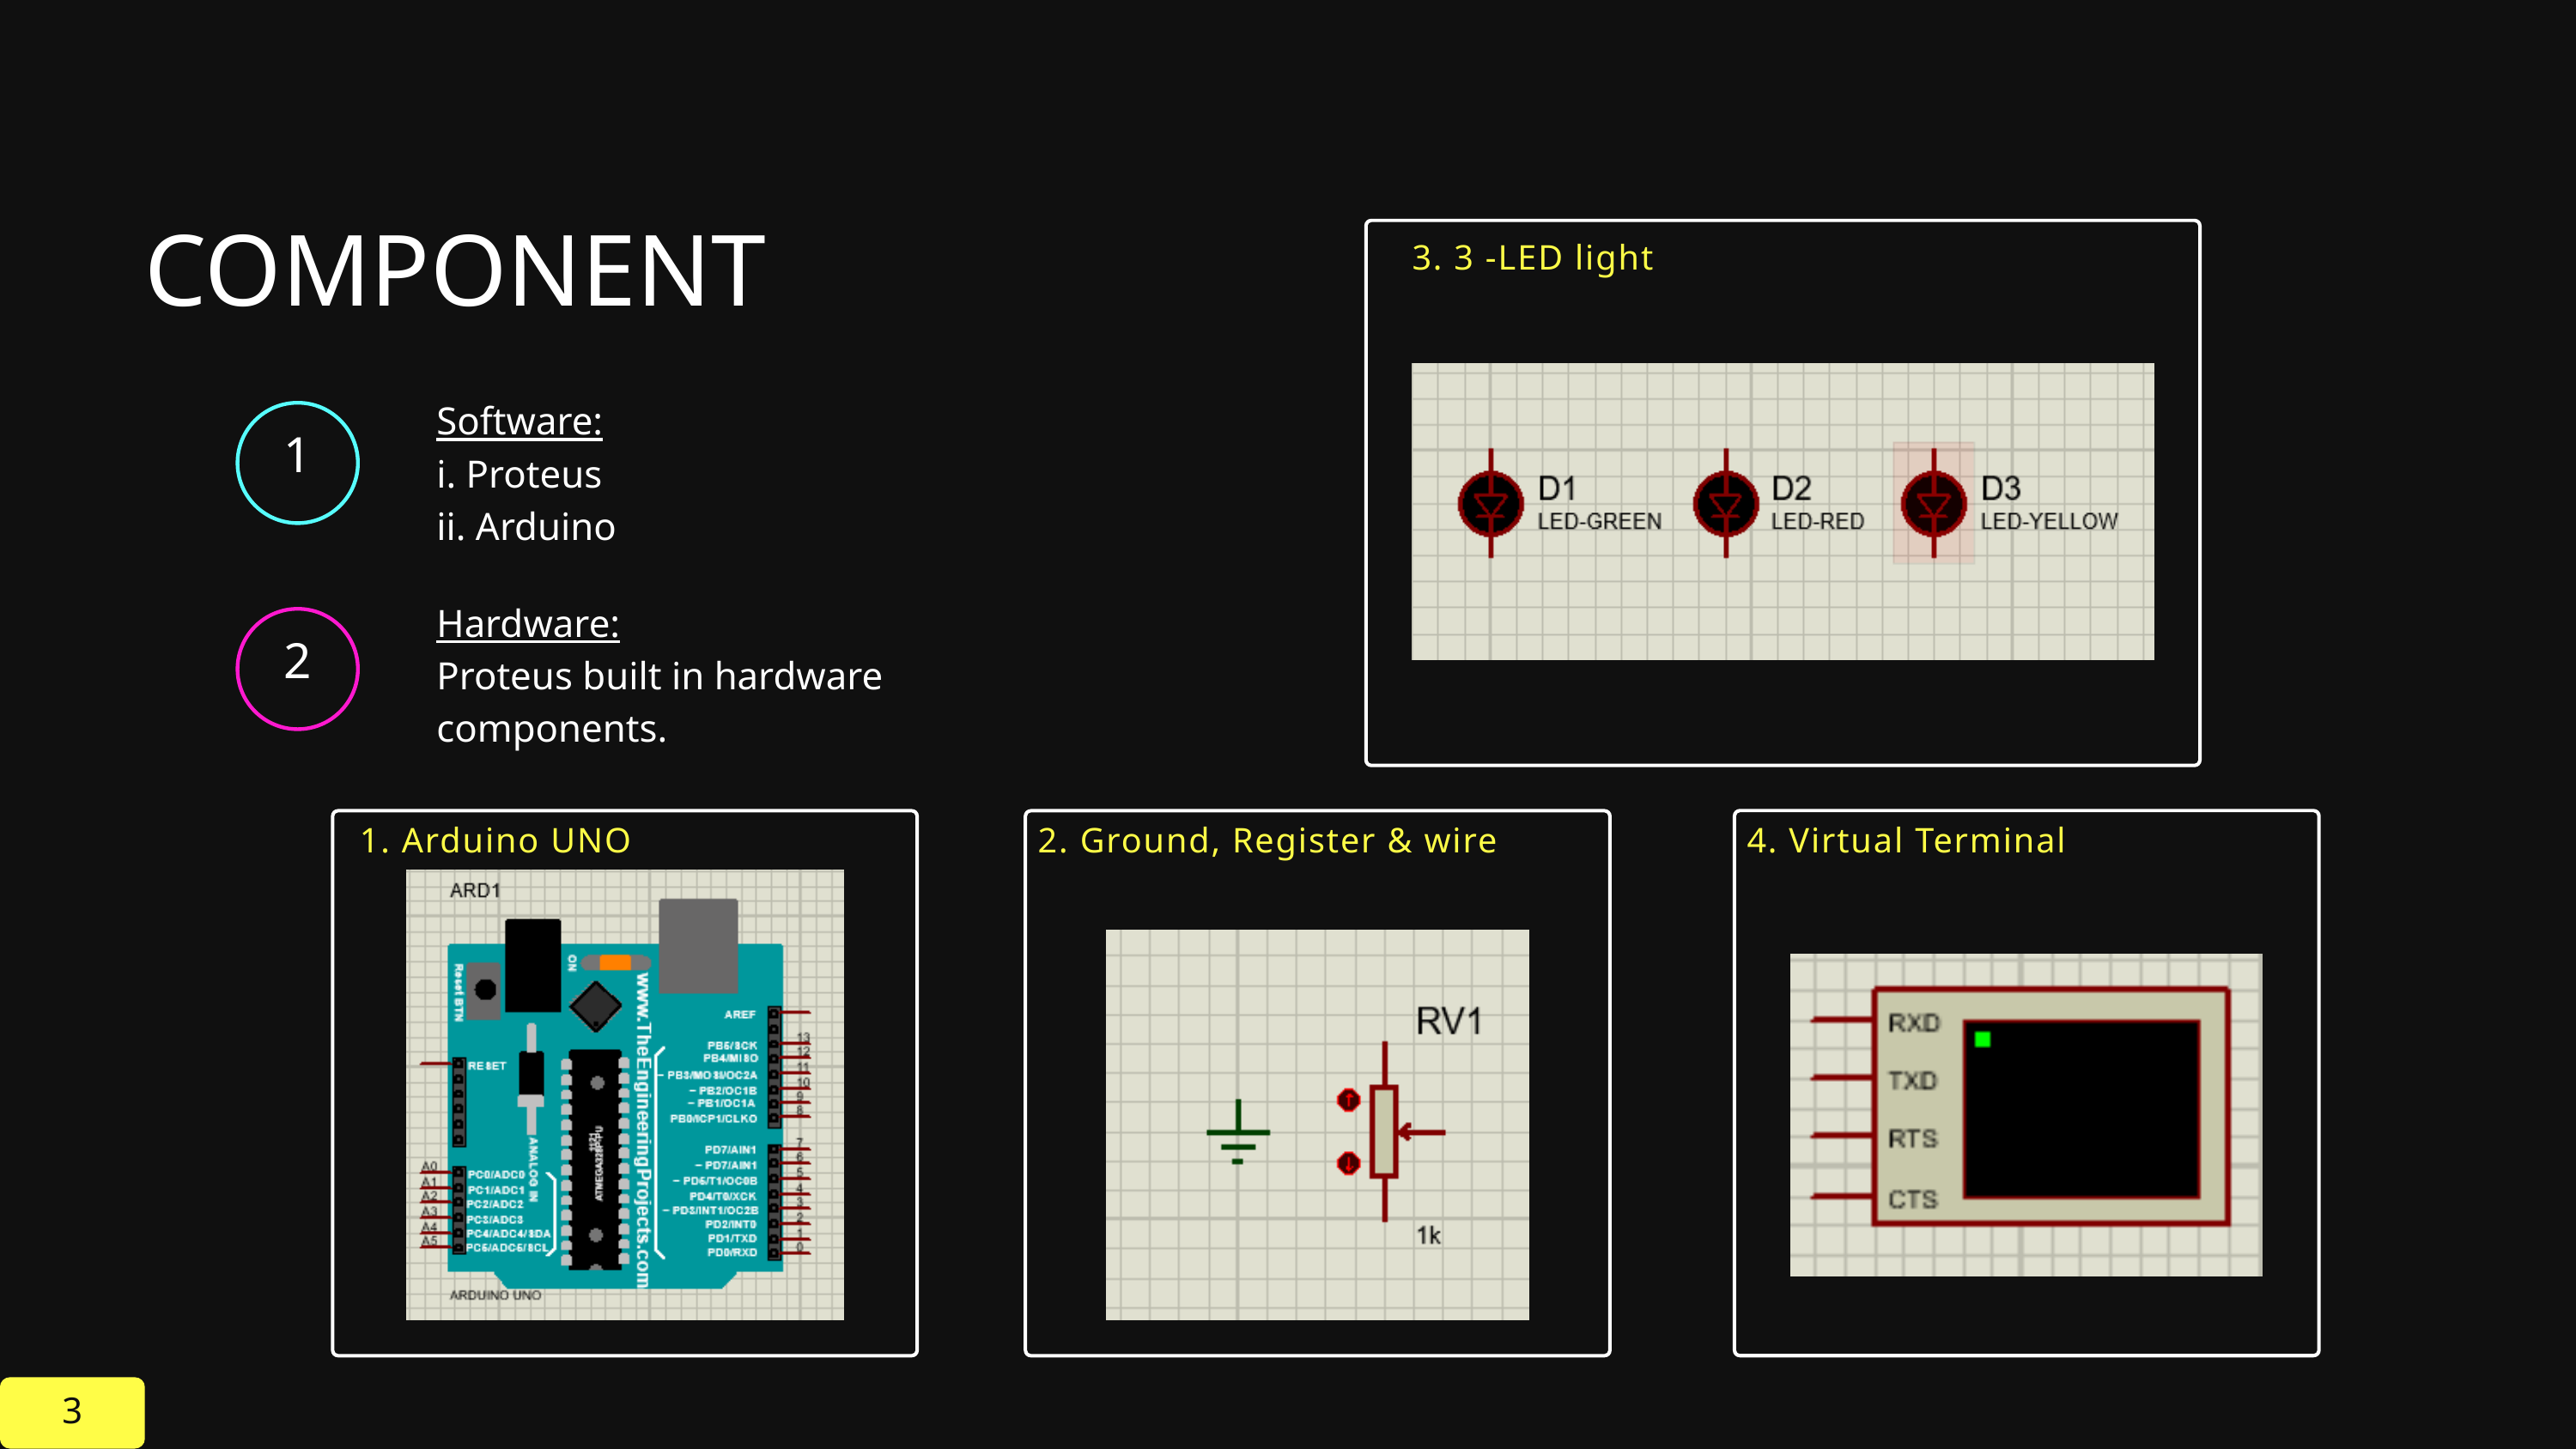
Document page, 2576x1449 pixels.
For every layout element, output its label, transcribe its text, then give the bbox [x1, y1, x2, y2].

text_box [1023, 809, 1613, 1358]
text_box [235, 606, 361, 731]
picture [1412, 363, 2154, 660]
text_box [0, 1377, 145, 1449]
text_box Software: i. Proteus ii. Arduino [436, 390, 1044, 549]
picture [1790, 954, 2263, 1277]
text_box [1364, 218, 2202, 767]
text_box Hardware: Proteus built in hardware components. [436, 592, 1044, 803]
picture [1106, 930, 1529, 1320]
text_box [235, 400, 361, 525]
text_box COMPONENT [144, 217, 1166, 326]
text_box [1732, 809, 2321, 1358]
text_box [331, 809, 920, 1358]
picture [405, 870, 844, 1320]
